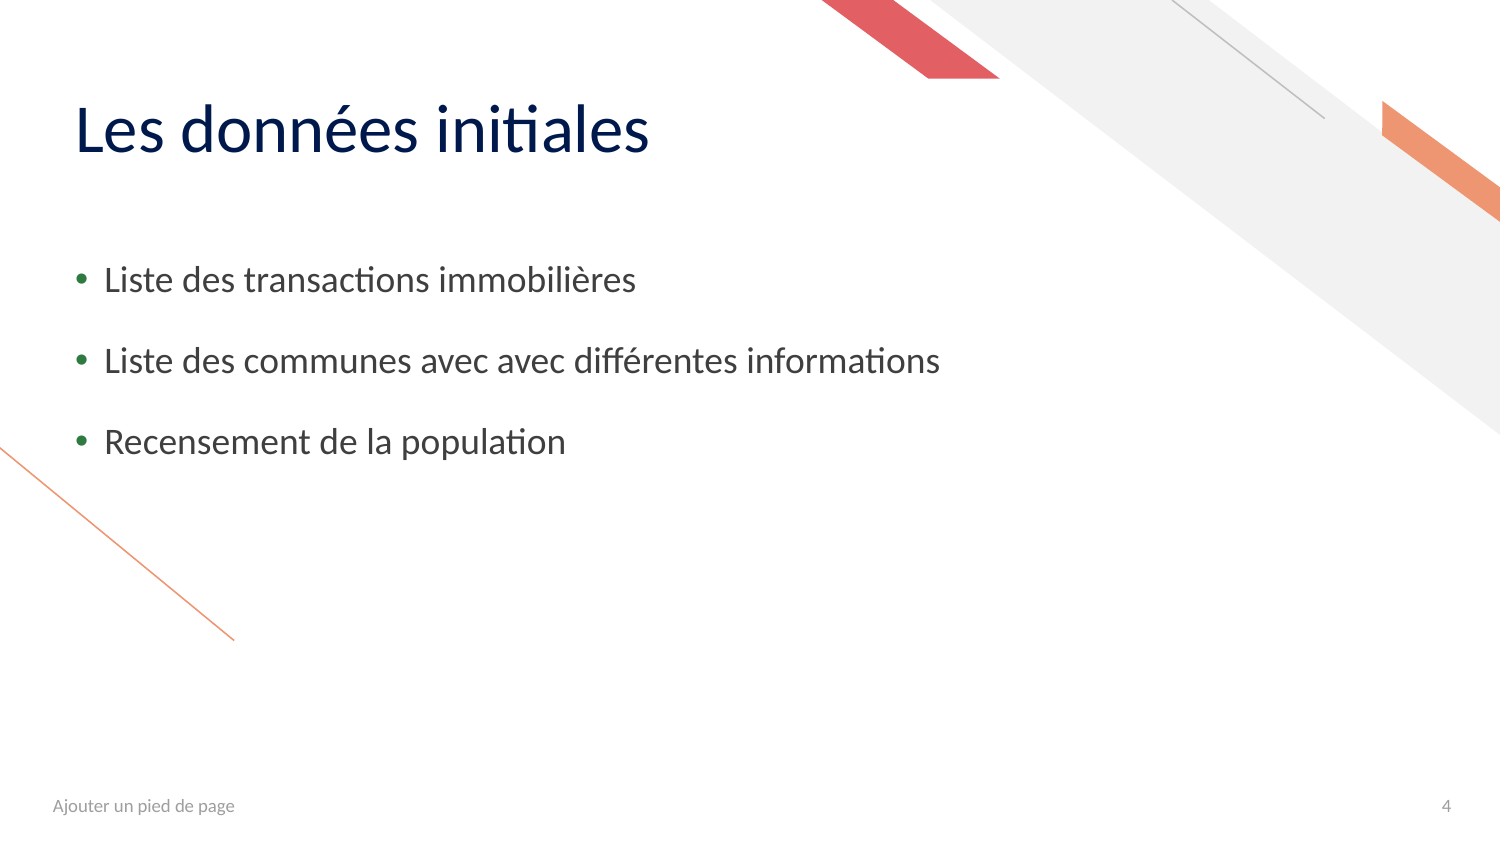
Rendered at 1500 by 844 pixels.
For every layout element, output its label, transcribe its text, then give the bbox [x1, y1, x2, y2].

footer Ajouter un pied de page [41, 782, 548, 827]
list Liste des transactions immobilières Liste des communes avec avec différentes informations Recensement de la population [64, 254, 1209, 753]
slide_number 4 [1371, 782, 1463, 827]
title Les données initiales [63, 25, 834, 167]
